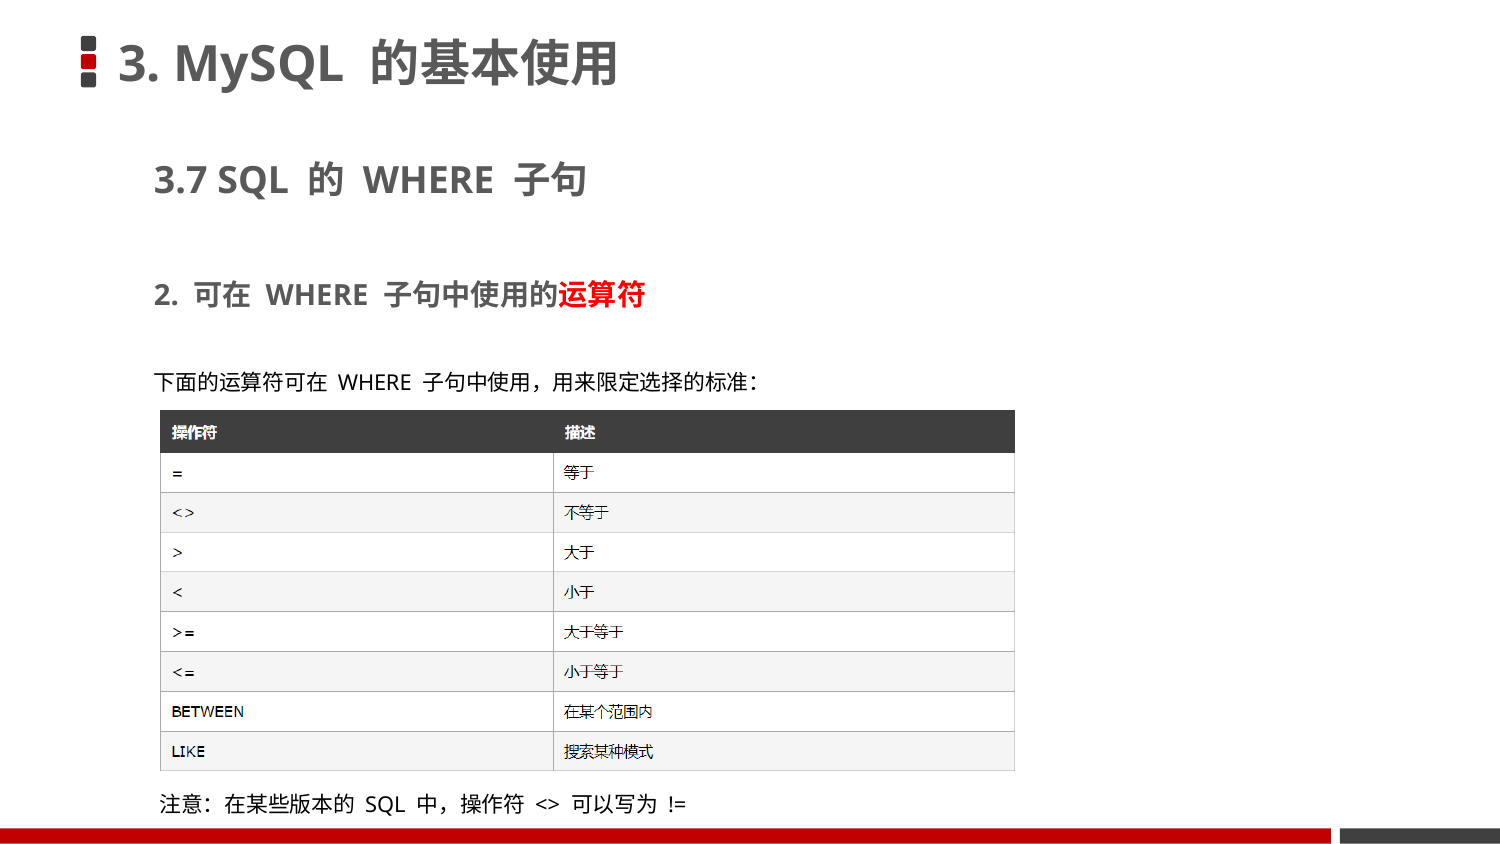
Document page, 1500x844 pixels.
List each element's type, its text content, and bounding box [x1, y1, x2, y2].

title 3. MySQL 的基本使用 [103, 0, 1209, 130]
text_box 2. 可在 WHERE 子句中使用的运算符 [139, 273, 1204, 320]
text_box 注意：在某些版本的 SQL 中，操作符 <> 可以写为 != [144, 770, 1336, 832]
picture [160, 410, 1015, 771]
list 3.7 SQL 的 WHERE 子句 [139, 153, 1209, 243]
list 下面的运算符可在 WHERE 子句中使用，用来限定选择的标准： [139, 348, 1331, 411]
